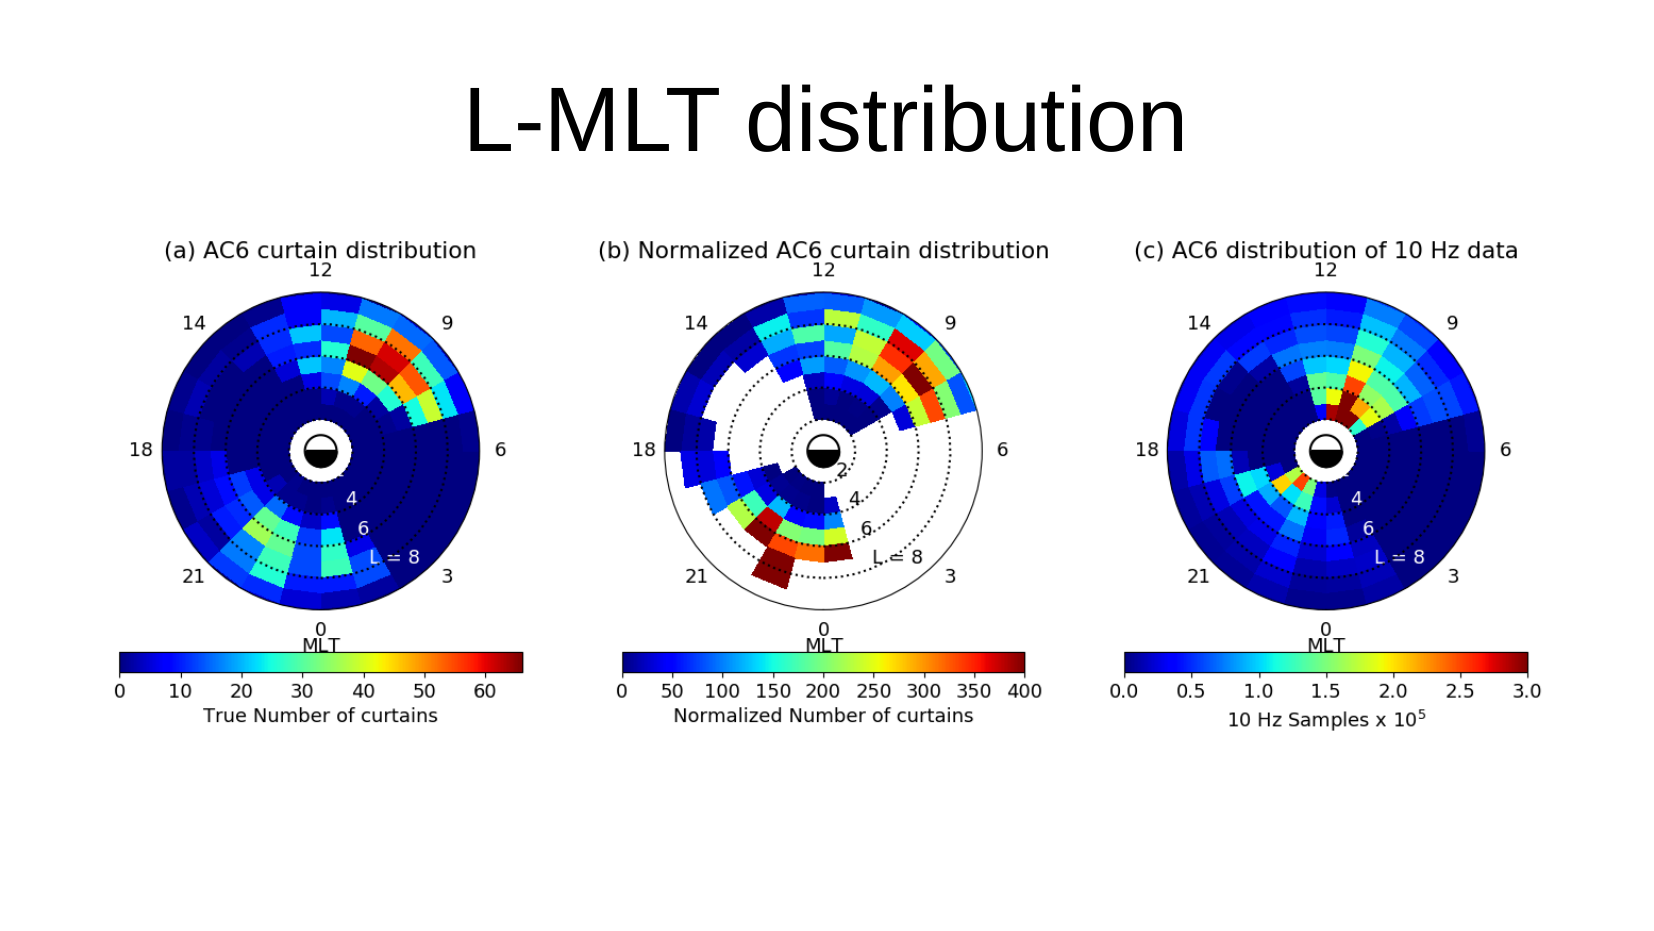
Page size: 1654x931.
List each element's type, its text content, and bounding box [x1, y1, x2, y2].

picture [82, 221, 1571, 754]
text_box L-MLT distribution [82, 37, 1571, 193]
